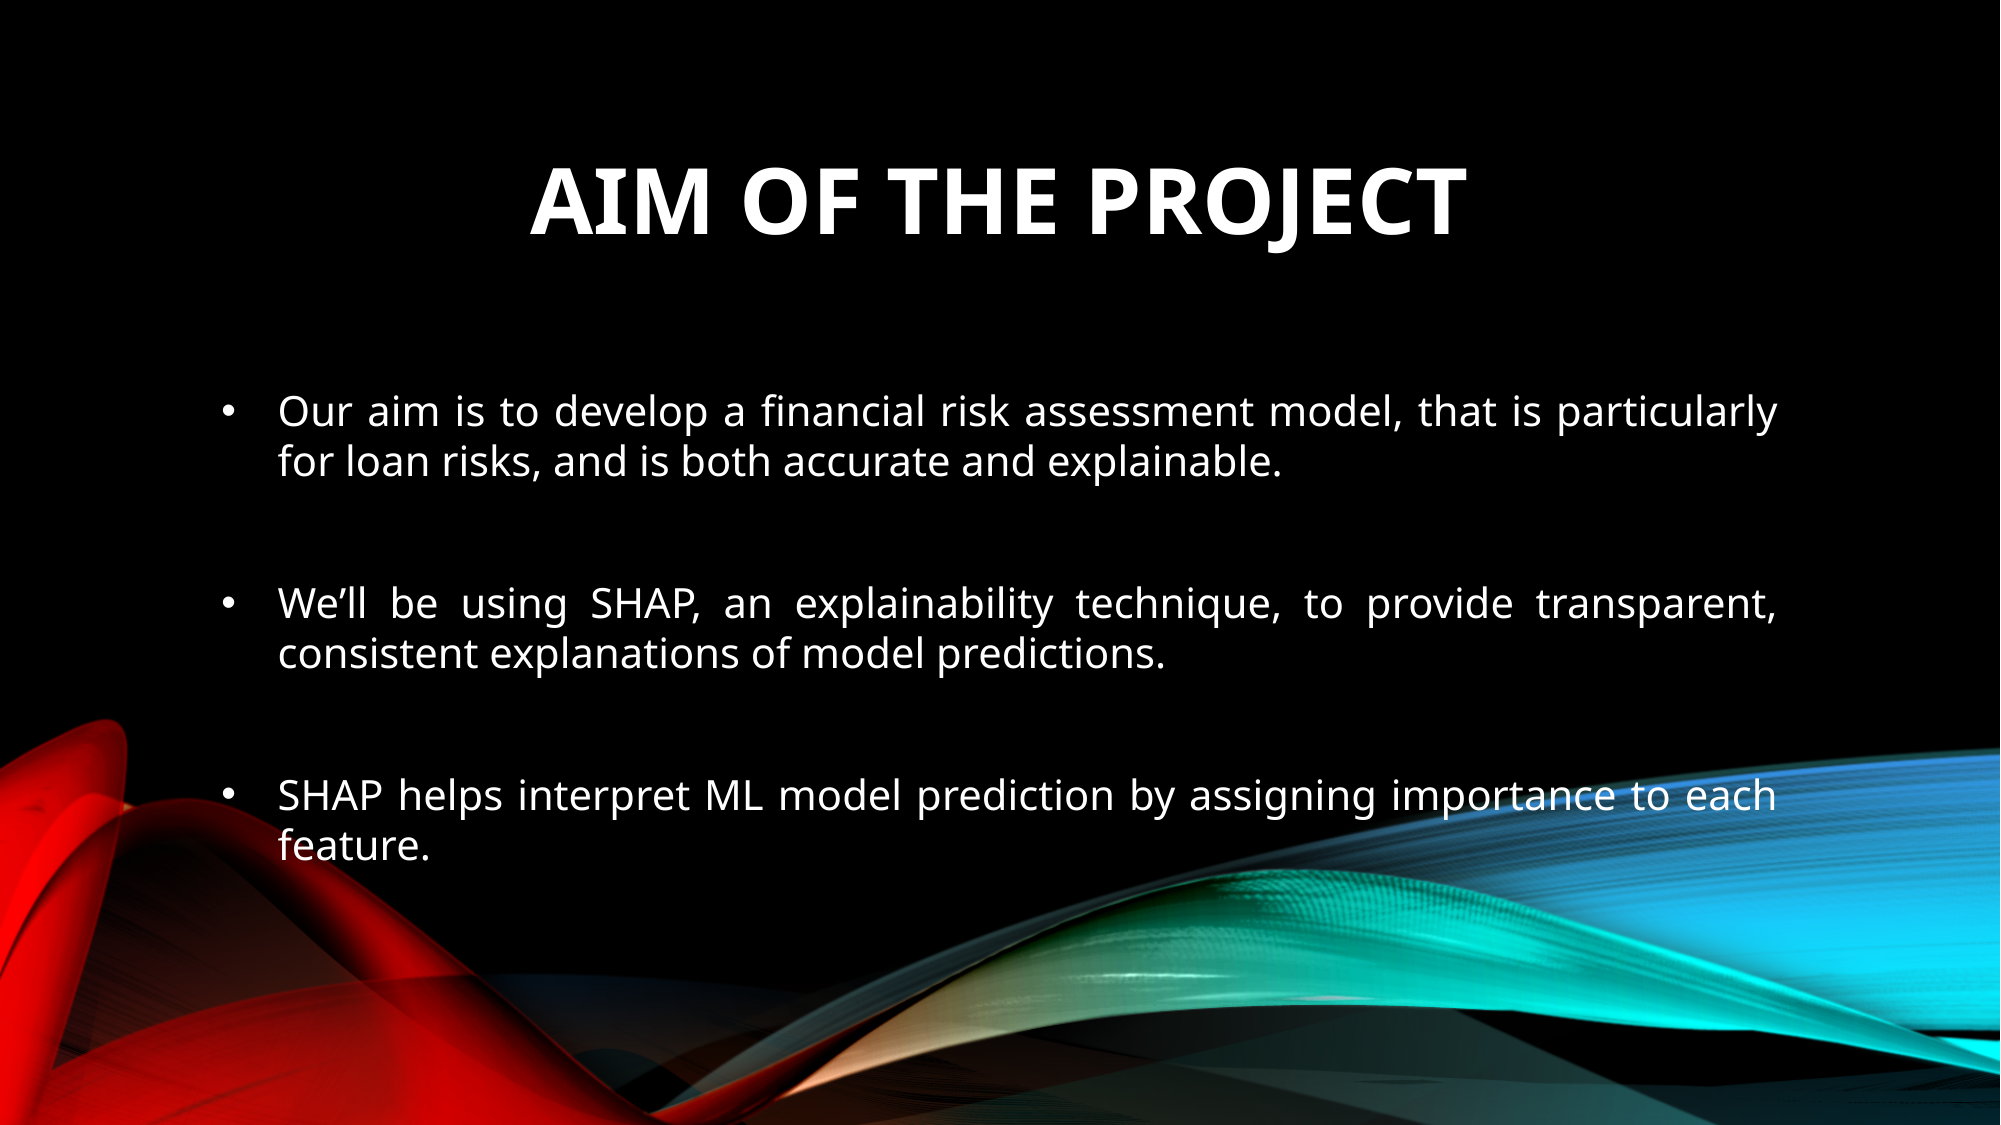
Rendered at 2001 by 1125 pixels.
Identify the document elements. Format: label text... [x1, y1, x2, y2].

title AIM of the project [112, 146, 1888, 262]
picture [0, 717, 2000, 1125]
list Our aim is to develop a financial risk assessment model, that is particularly for loan risks, and is both accurate and explainable. We’ll be using SHAP, an explainability technique, to provide transparent, consistent explanations of model predictions. SHAP helps interpret ML model prediction by assigning importance to each feature. [206, 377, 1794, 979]
